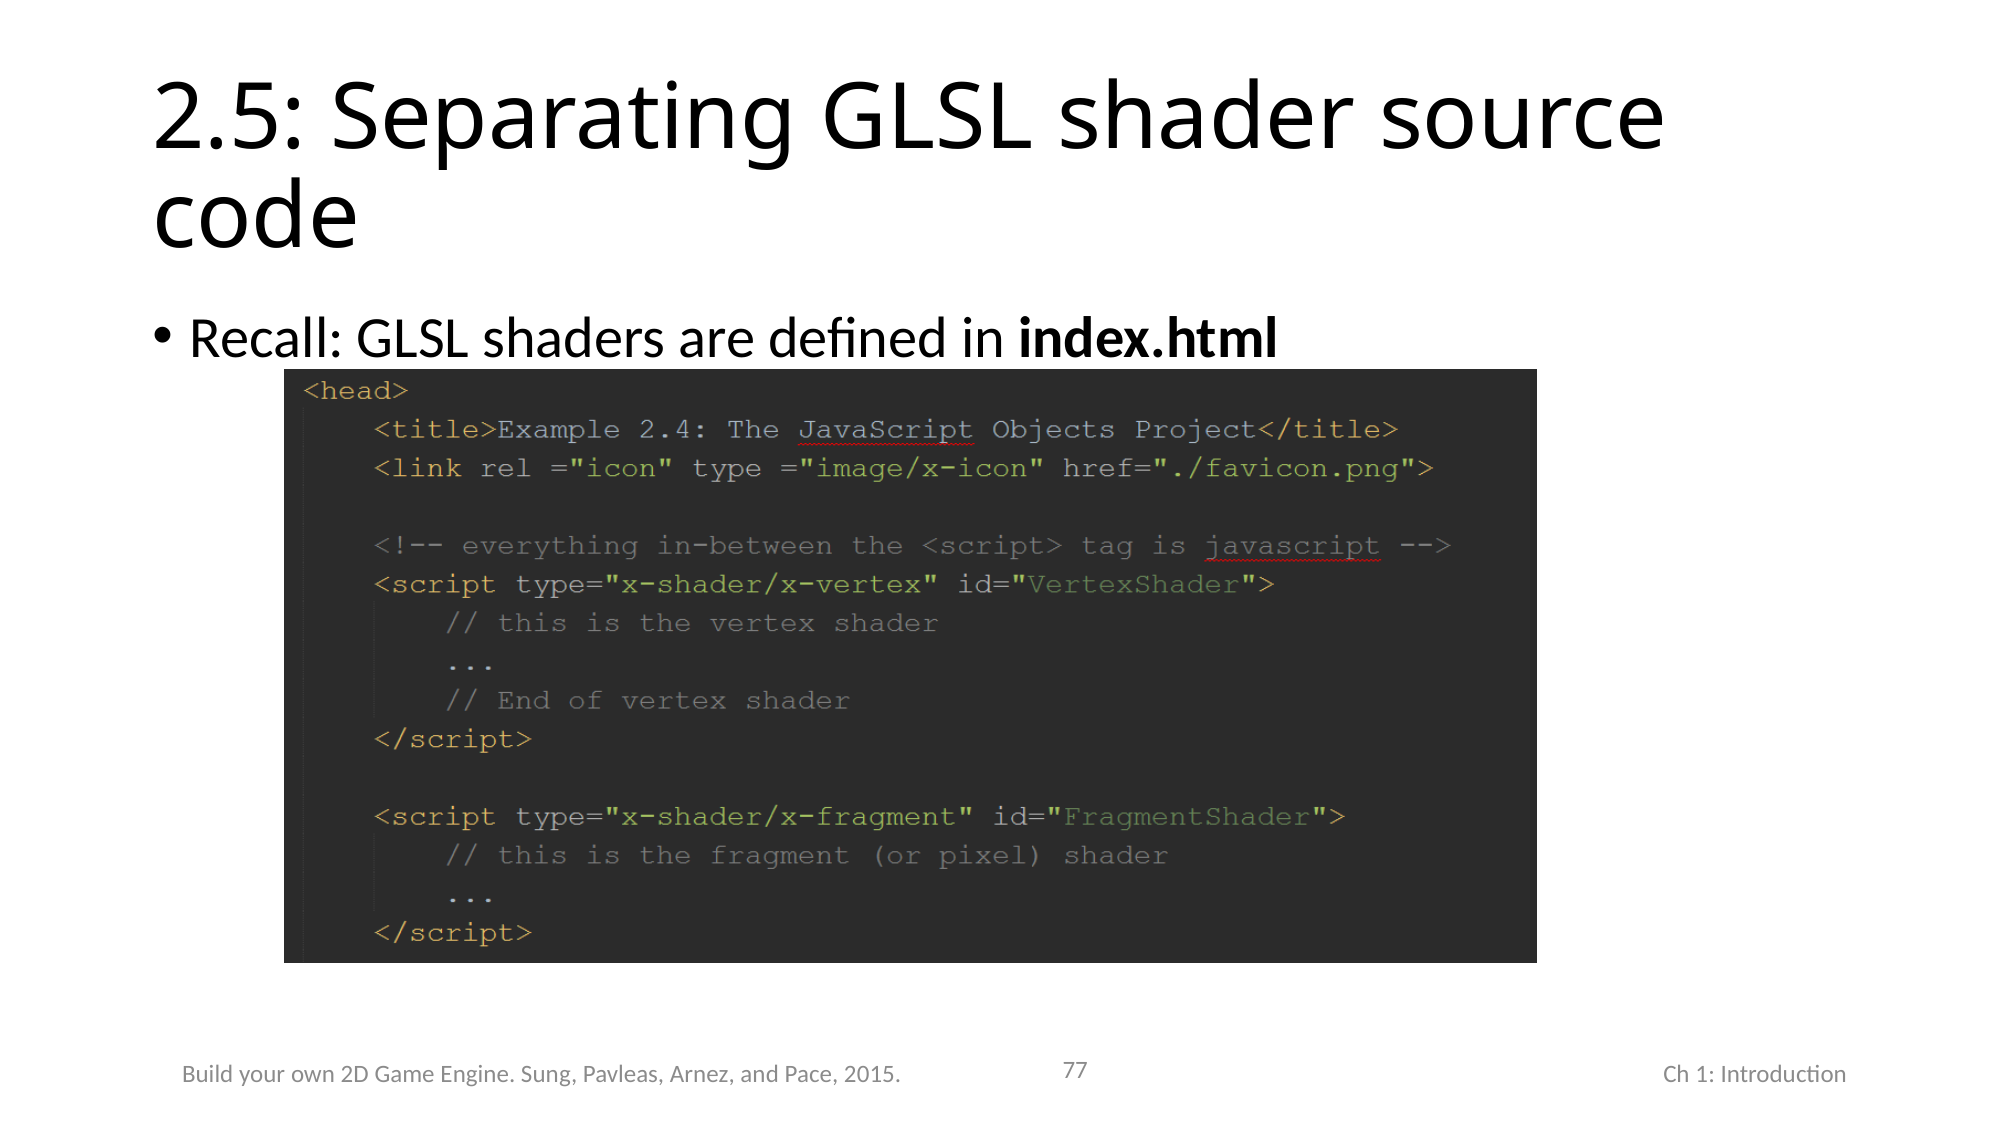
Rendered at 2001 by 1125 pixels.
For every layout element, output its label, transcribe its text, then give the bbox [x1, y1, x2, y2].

picture [283, 369, 1537, 963]
title 2.5: Separating GLSL shader source code [137, 59, 1863, 278]
list Recall: GLSL shaders are defined in index.html [137, 299, 1863, 1014]
